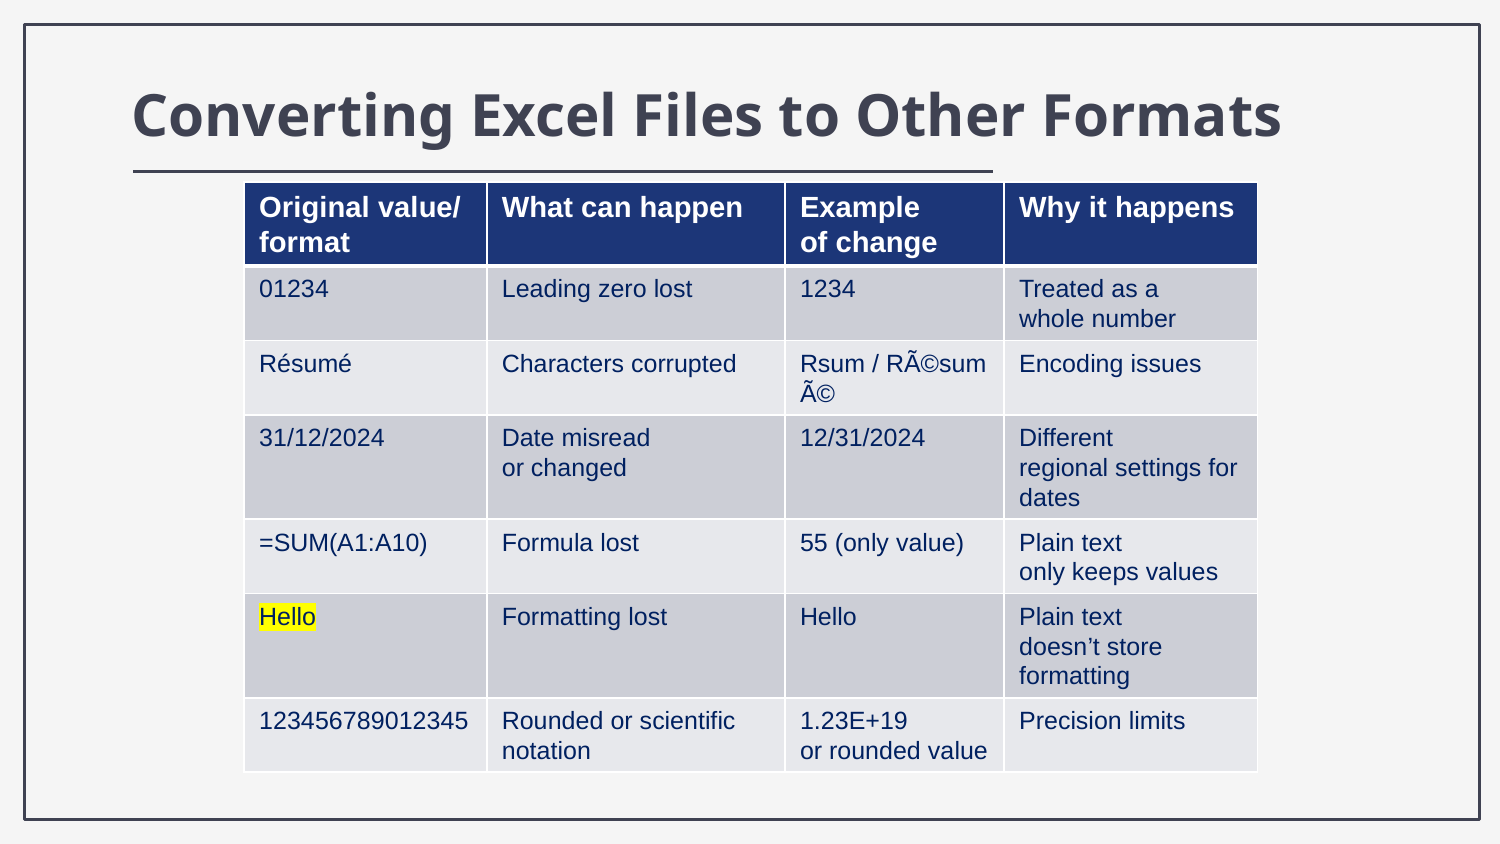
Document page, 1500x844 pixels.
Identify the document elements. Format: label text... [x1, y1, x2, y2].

table_cell Treated as a whole number [1005, 268, 1257, 340]
table_cell 123456789012345 [245, 699, 486, 771]
table_cell Hello [245, 594, 486, 697]
table_header Example of change [786, 183, 1003, 264]
table_cell 1.23E+19 or rounded value [786, 699, 1003, 771]
table_cell 1234 [786, 268, 1003, 340]
table_cell Rsum / RÃ©sumÃ© [786, 341, 1003, 414]
table_cell 31/12/2024 [245, 416, 486, 518]
table_cell Rounded or scientific notation [488, 699, 784, 771]
table_cell Leading zero lost [488, 268, 784, 340]
table_cell Résumé [245, 341, 486, 414]
table_cell 55 (only value) [786, 520, 1003, 593]
table_header What can happen [488, 183, 784, 264]
table_cell Different regional settings for dates [1005, 416, 1257, 518]
table_cell Precision limits [1005, 699, 1257, 771]
table_cell 12/31/2024 [786, 416, 1003, 518]
table_header Original value/format [245, 183, 486, 264]
table_cell Plain text doesn’t store formatting [1005, 594, 1257, 697]
table_cell Plain text only keeps values [1005, 520, 1257, 593]
title Converting Excel Files to Other Formats [116, 63, 1393, 181]
table_cell Formula lost [488, 520, 784, 593]
table_cell Hello [786, 594, 1003, 697]
table_cell 01234 [245, 268, 486, 340]
table_cell =SUM(A1:A10) [245, 520, 486, 593]
table_header Why it happens [1005, 183, 1257, 264]
table_cell Characters corrupted [488, 341, 784, 414]
table_cell Encoding issues [1005, 341, 1257, 414]
table_cell Formatting lost [488, 594, 784, 697]
table_cell Date misread or changed [488, 416, 784, 518]
